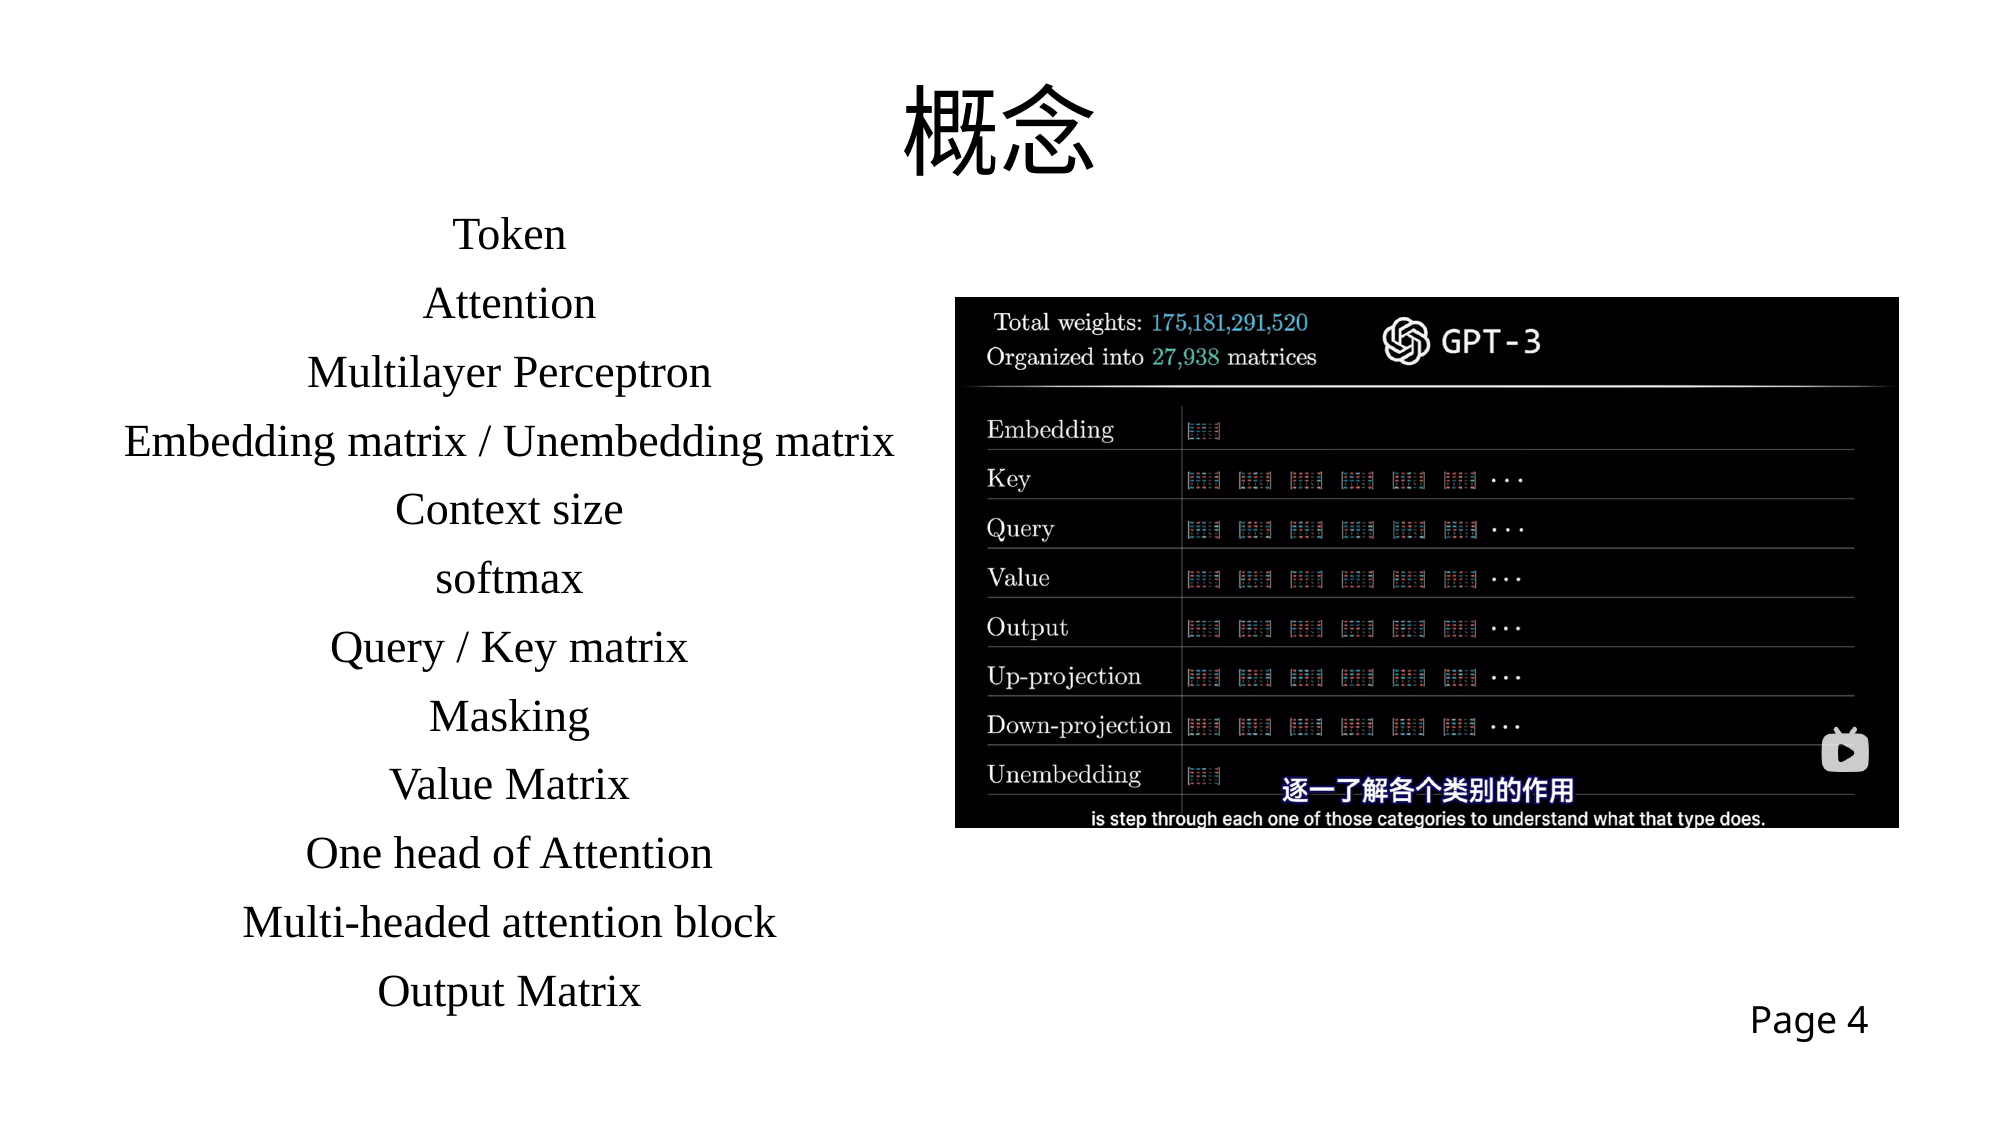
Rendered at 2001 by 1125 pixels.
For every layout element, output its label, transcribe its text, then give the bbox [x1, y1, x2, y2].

picture [954, 297, 1900, 828]
subtitle Token Attention Multilayer Perceptron Embedding matrix / Unembedding matrix Context size softmax Query / Key matrix Masking Value Matrix One head of Attention Multi-headed attention block Output Matrix [32, 202, 987, 1029]
title 概念 [249, 75, 1750, 198]
text_box Page 4 [1734, 988, 1899, 1049]
